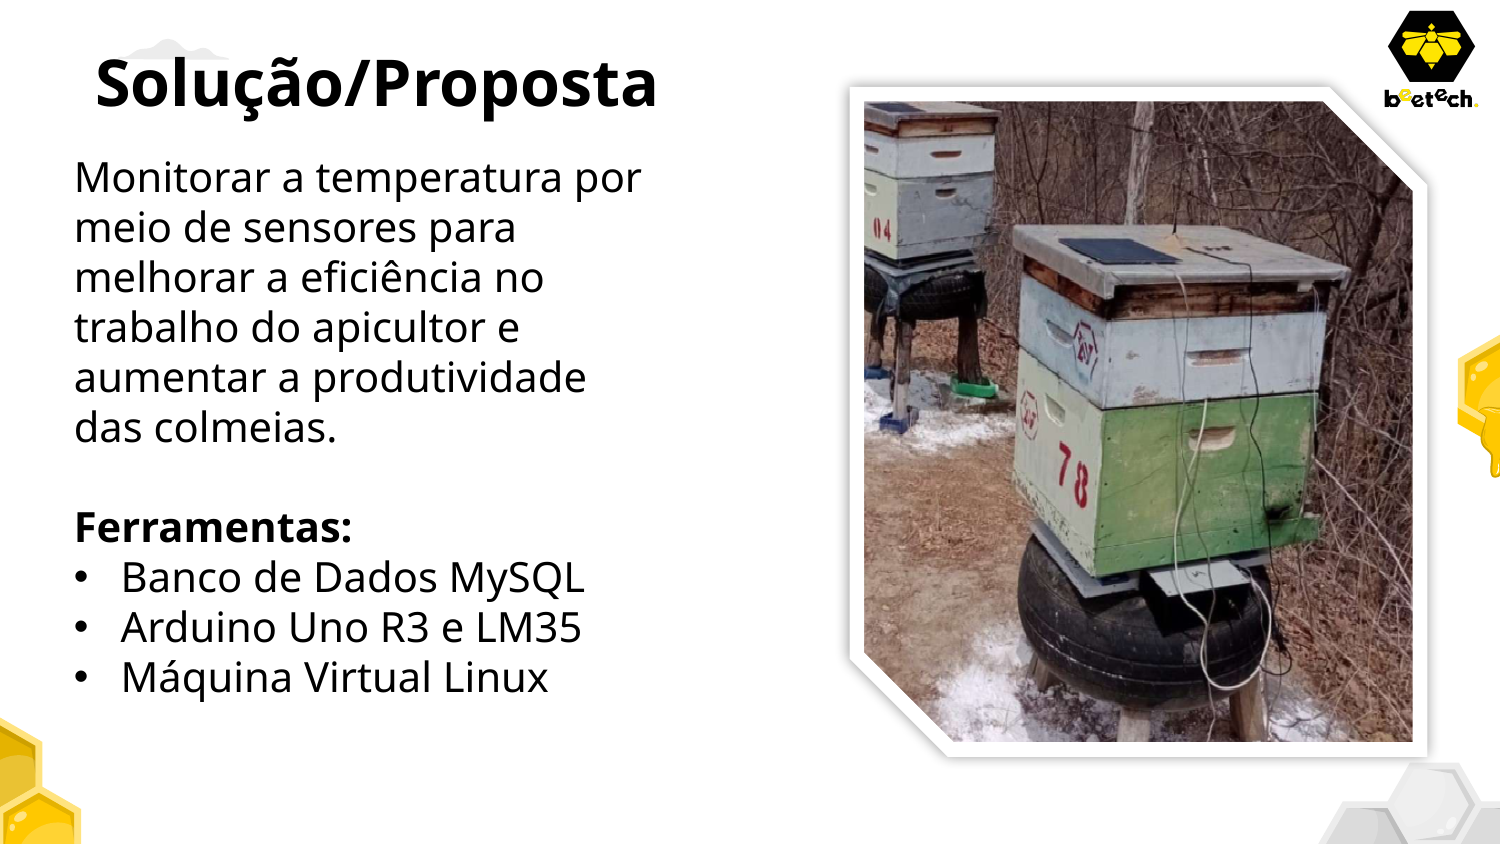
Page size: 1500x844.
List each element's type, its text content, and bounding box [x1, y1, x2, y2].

picture [0, 194, 202, 290]
text_box Monitorar a temperatura por meio de sensores para melhorar a eficiência no trabalho do apicultor e aumentar a produtividade das colmeias. Ferramentas: Banco de Dados MySQL Arduino Uno R3 e LM35 Máquina Virtual Linux [58, 143, 674, 759]
picture [856, 0, 1500, 750]
title Solução/Proposta [79, 27, 725, 122]
